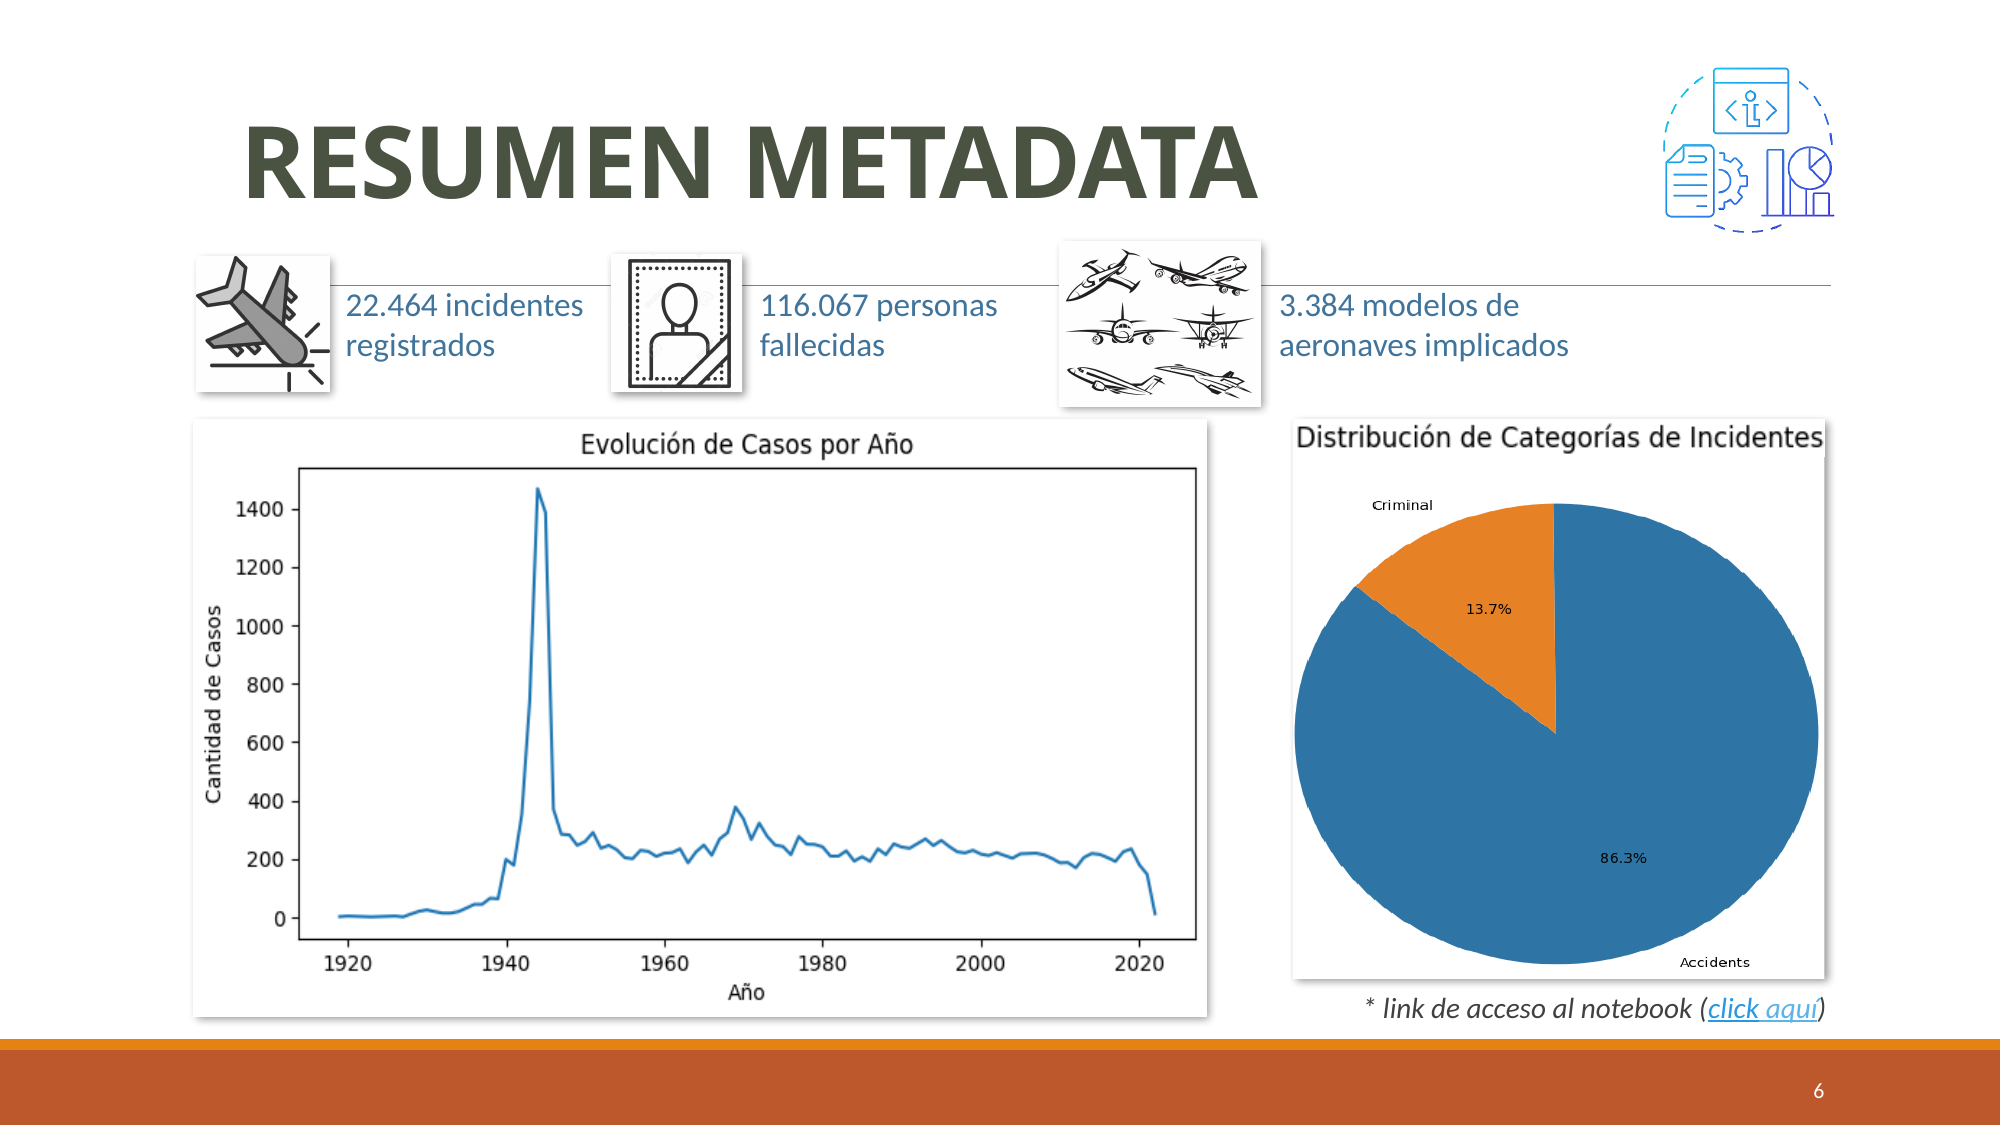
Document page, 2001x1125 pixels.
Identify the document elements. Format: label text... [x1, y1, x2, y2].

picture [196, 255, 330, 392]
picture [1292, 418, 1825, 979]
picture [192, 419, 1207, 1017]
picture [1058, 241, 1262, 407]
text_box 3.384 modelos de aeronaves implicados [1271, 275, 1586, 371]
picture [610, 254, 743, 392]
text_box * link de acceso al notebook (click aquí) [1347, 981, 1861, 1032]
text_box 116.067 personas fallecidas [752, 275, 1021, 371]
title RESUMEN METADATA [205, 91, 1294, 227]
slide_number 6 [1624, 1059, 1840, 1120]
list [1658, 63, 1840, 238]
text_box 22.464 incidentes registrados [339, 275, 602, 371]
